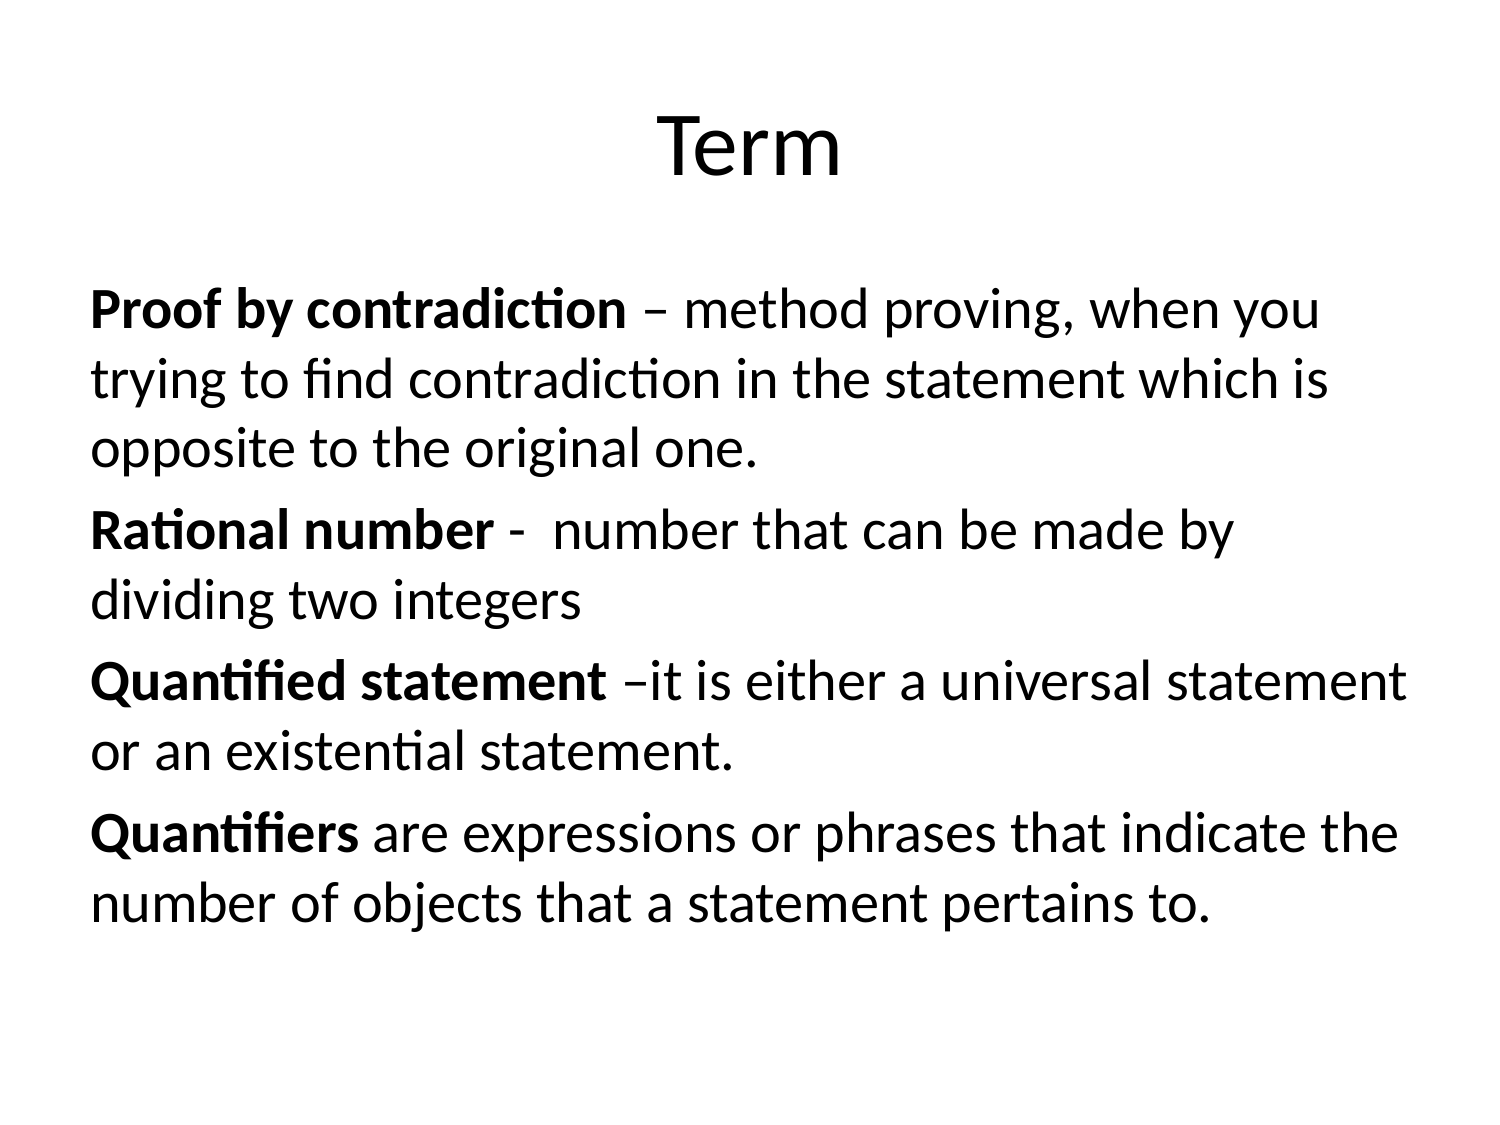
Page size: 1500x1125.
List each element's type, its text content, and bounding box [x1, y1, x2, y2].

list Proof by contradiction – method proving, when you trying to find contradiction in the statement which is opposite to the original one. Rational number - number that can be made by dividing two integers Quantified statement –it is either a universal statement or an existential statement. Quantifiers are expressions or phrases that indicate the number of objects that a statement pertains to. [75, 262, 1425, 1005]
title Term [75, 45, 1425, 233]
